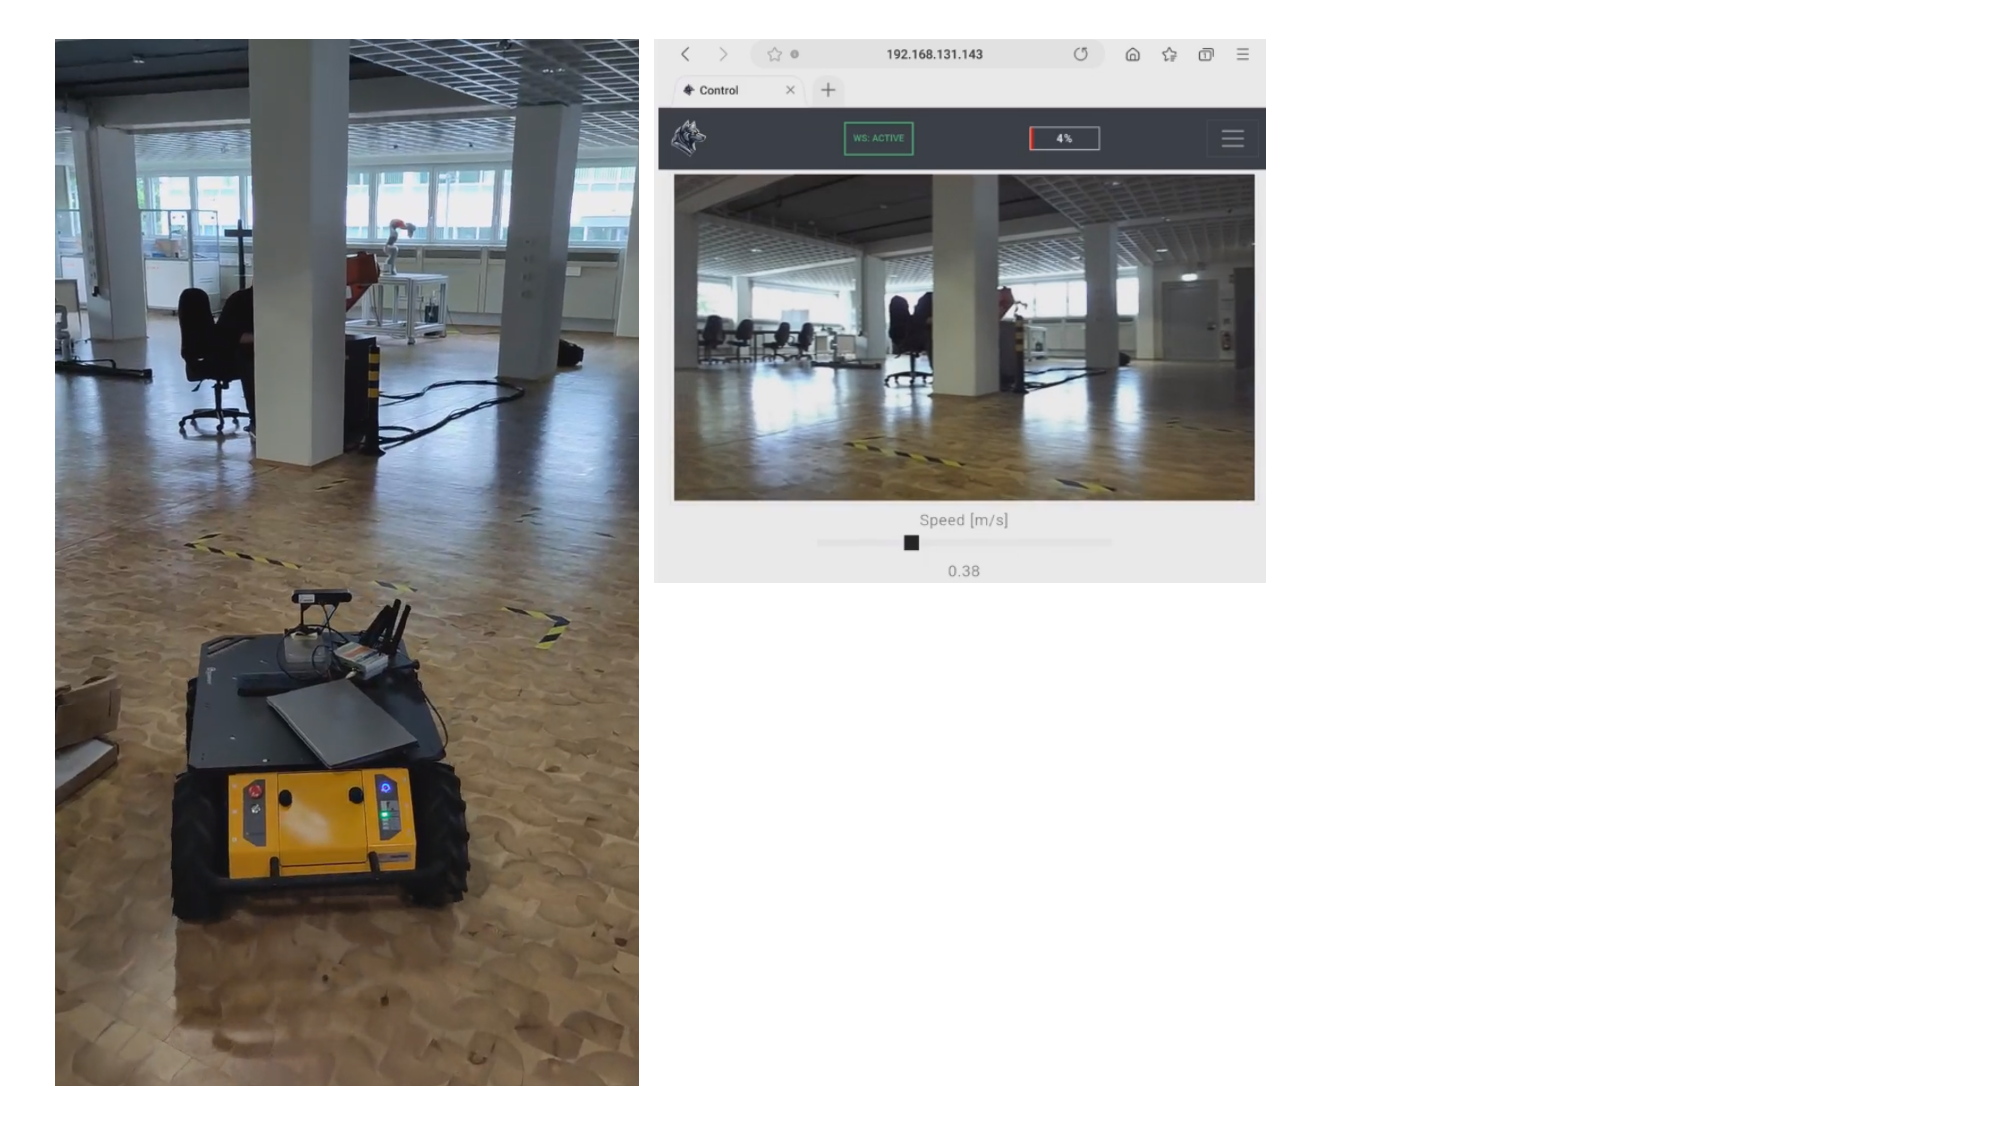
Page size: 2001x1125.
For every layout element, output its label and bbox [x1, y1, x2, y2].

picture [654, 39, 1266, 583]
picture [55, 39, 639, 1086]
